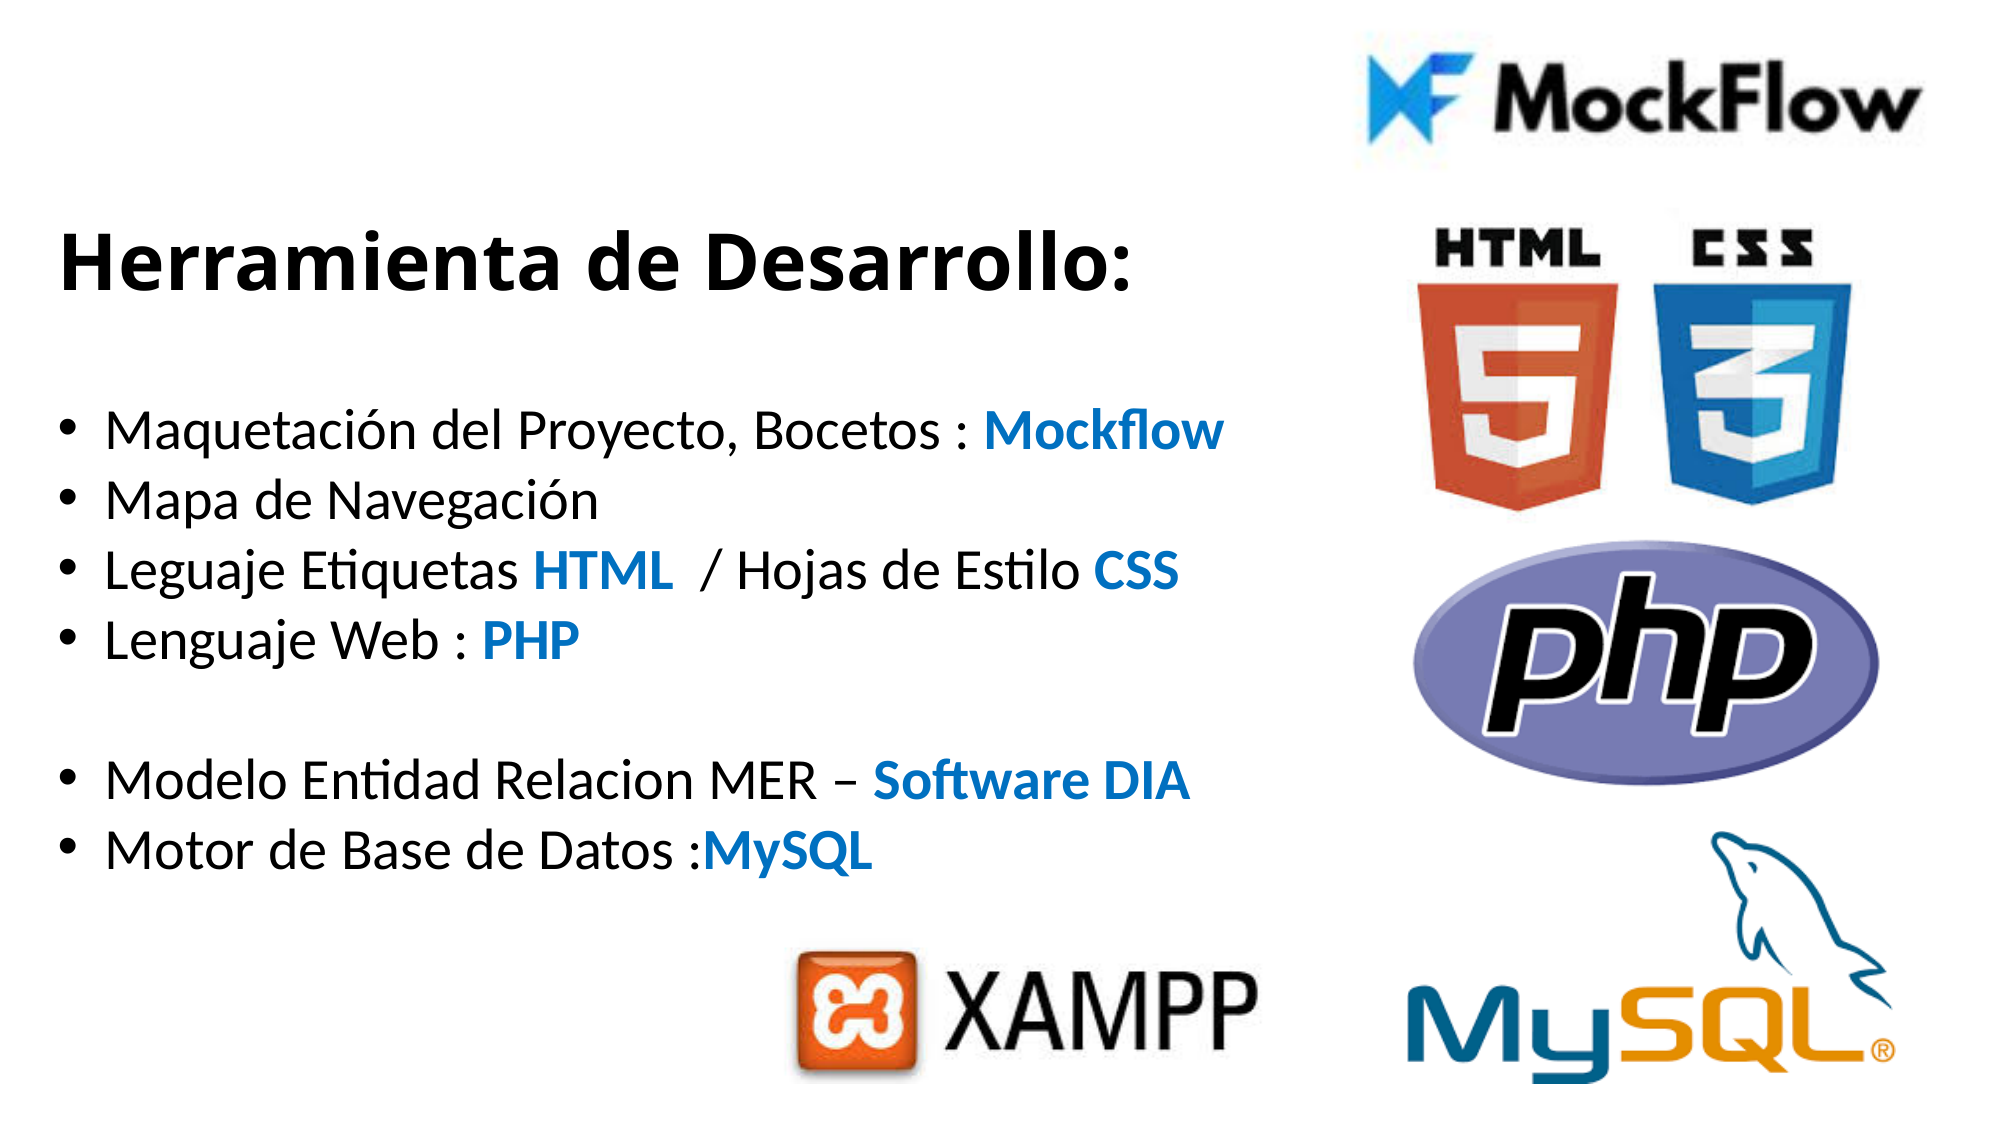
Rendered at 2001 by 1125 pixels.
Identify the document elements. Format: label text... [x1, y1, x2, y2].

picture [1407, 831, 1896, 1084]
text_box Herramienta de Desarrollo: [42, 214, 1393, 315]
text_box Maquetación del Proyecto, Bocetos : Mockflow Mapa de Navegación Leguaje Etiquetas HTML / Hojas de Estilo CSS Lenguaje Web : PHP Modelo Entidad Relacion MER – Software DIA Motor de Base de Datos :MySQL [42, 383, 1248, 889]
picture [1393, 194, 1878, 527]
picture [779, 938, 1274, 1084]
picture [1348, 19, 1966, 187]
picture [1407, 534, 1886, 793]
